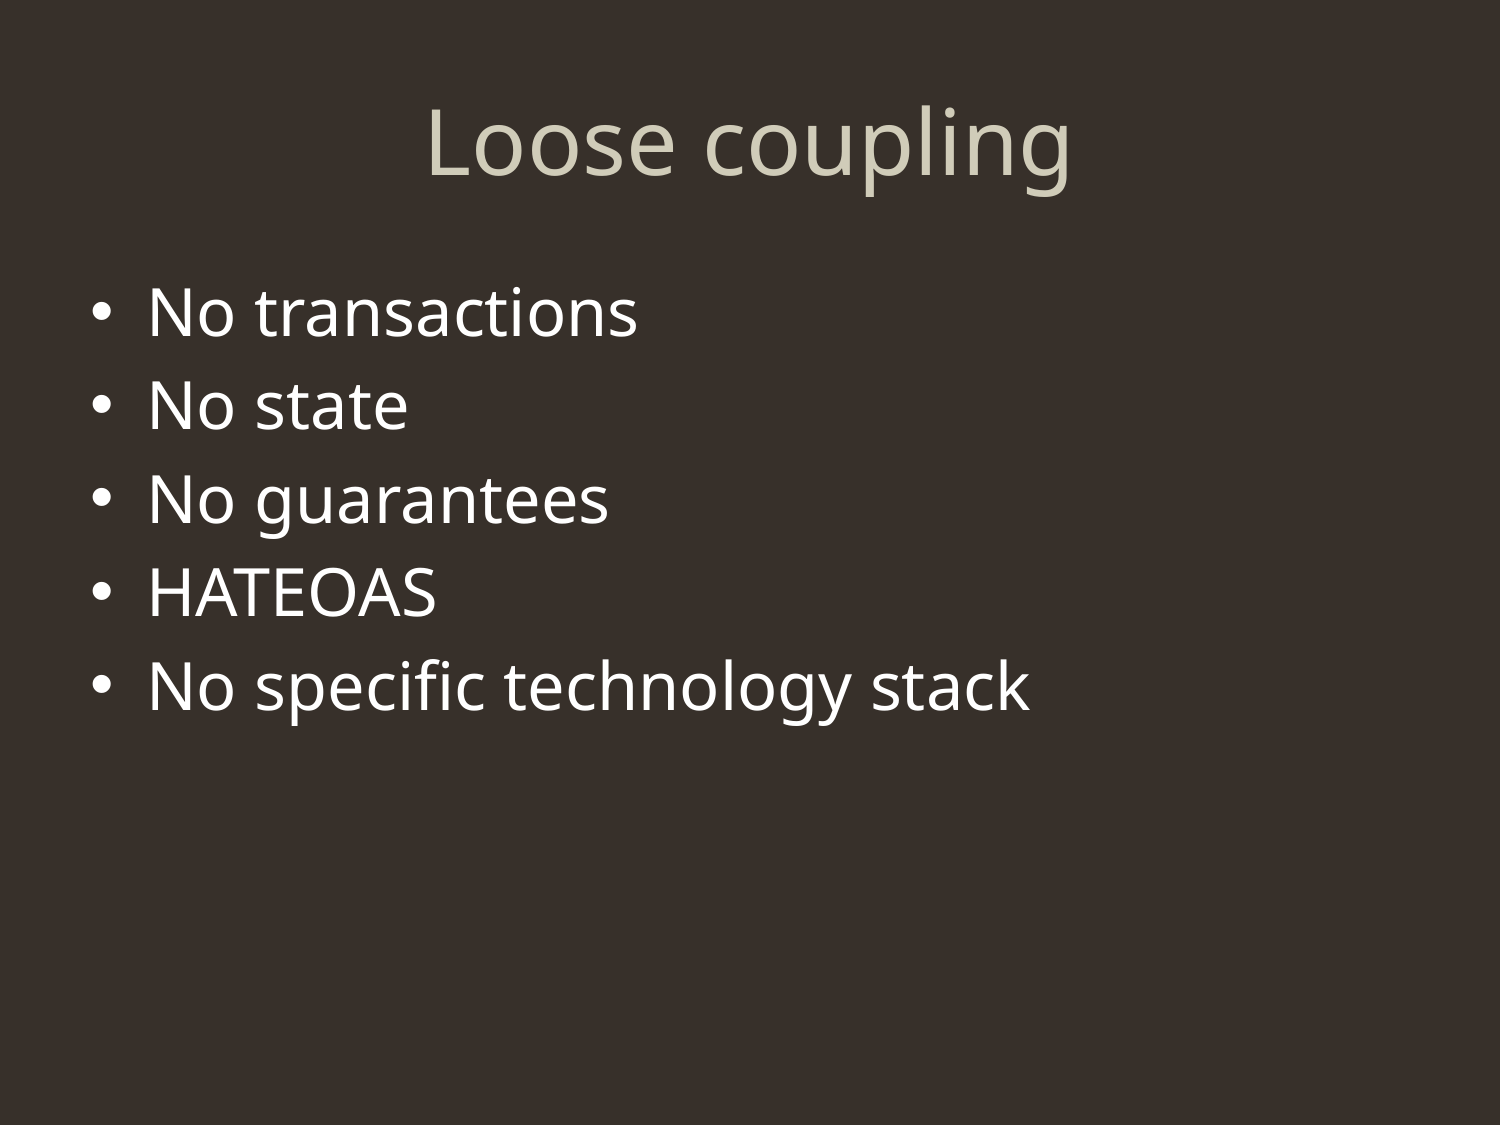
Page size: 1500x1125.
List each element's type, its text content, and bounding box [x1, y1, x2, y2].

title Loose coupling [75, 45, 1425, 233]
list No transactions No state No guarantees HATEOAS No specific technology stack [75, 262, 1425, 1005]
